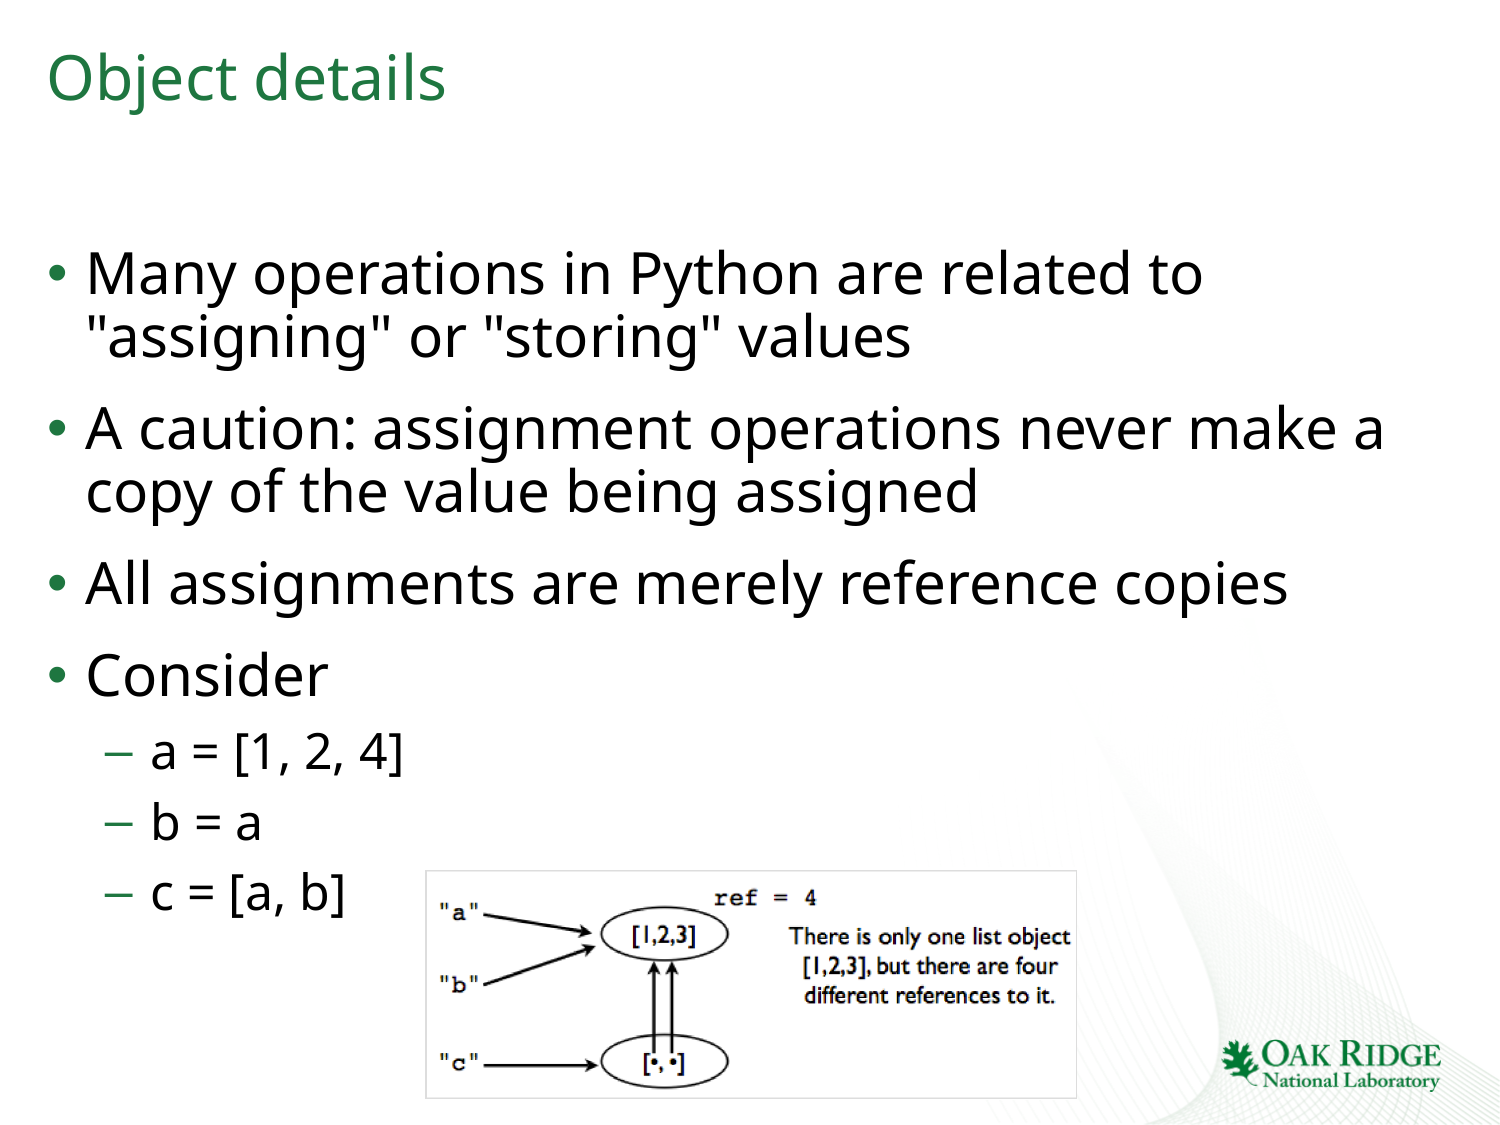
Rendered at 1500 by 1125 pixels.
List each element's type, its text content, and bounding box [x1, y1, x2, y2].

picture [423, 297, 1500, 1125]
title Object details [31, 41, 1449, 125]
list Many operations in Python are related to "assigning" or "storing" values A caution: assignment operations never make a copy of the value being assigned All assignments are merely reference copies Consider a = [1, 2, 4] b = a c = [a, b] [33, 236, 1451, 925]
